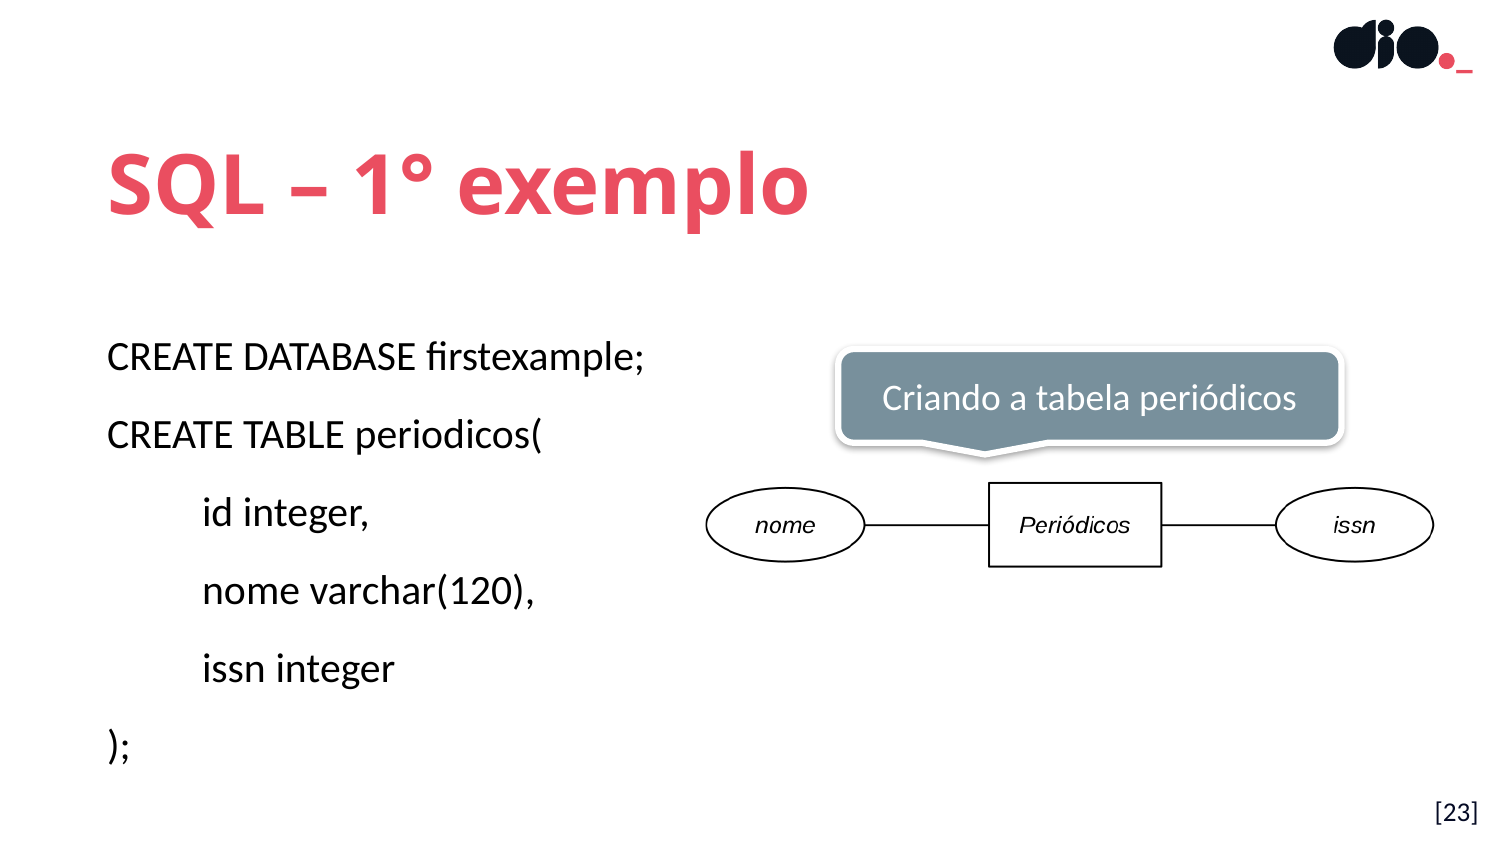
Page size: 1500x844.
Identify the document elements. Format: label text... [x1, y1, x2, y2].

picture [680, 459, 1455, 594]
text_box CREATE DATABASE firstexample; CREATE TABLE periodicos( id integer, nome varchar(120), issn integer ); [92, 301, 983, 789]
slide_number [23] [1403, 779, 1494, 844]
text_box Criando a tabela periódicos [835, 345, 1345, 458]
text_box SQL – 1° exemplo [92, 104, 1408, 243]
picture [1333, 19, 1473, 74]
